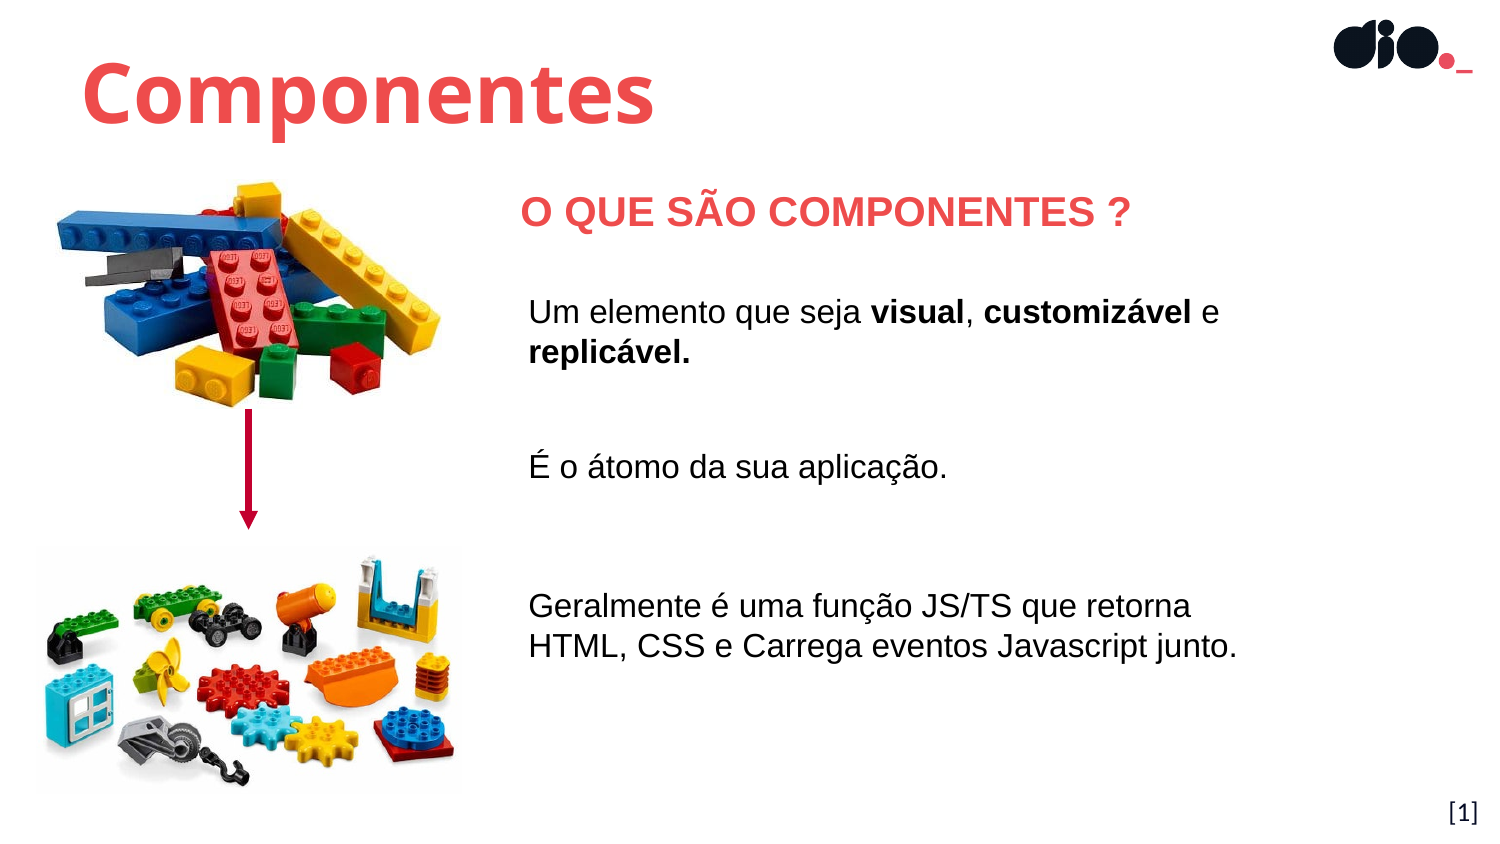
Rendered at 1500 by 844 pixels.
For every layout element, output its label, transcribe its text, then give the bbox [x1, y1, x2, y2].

text_box O QUE SÃO COMPONENTES ? [503, 177, 1459, 243]
picture [35, 529, 462, 811]
text_box Um elemento que seja visual, customizável e replicável. [511, 283, 1283, 378]
text_box Geralmente é uma função JS/TS que retorna HTML, CSS e Carrega eventos Javascript junto. [511, 577, 1283, 672]
picture [1333, 19, 1473, 74]
slide_number [1] [1403, 779, 1494, 844]
picture [55, 178, 442, 409]
text_box Componentes [65, 12, 1281, 152]
text_box É o átomo da sua aplicação. [511, 418, 1283, 513]
